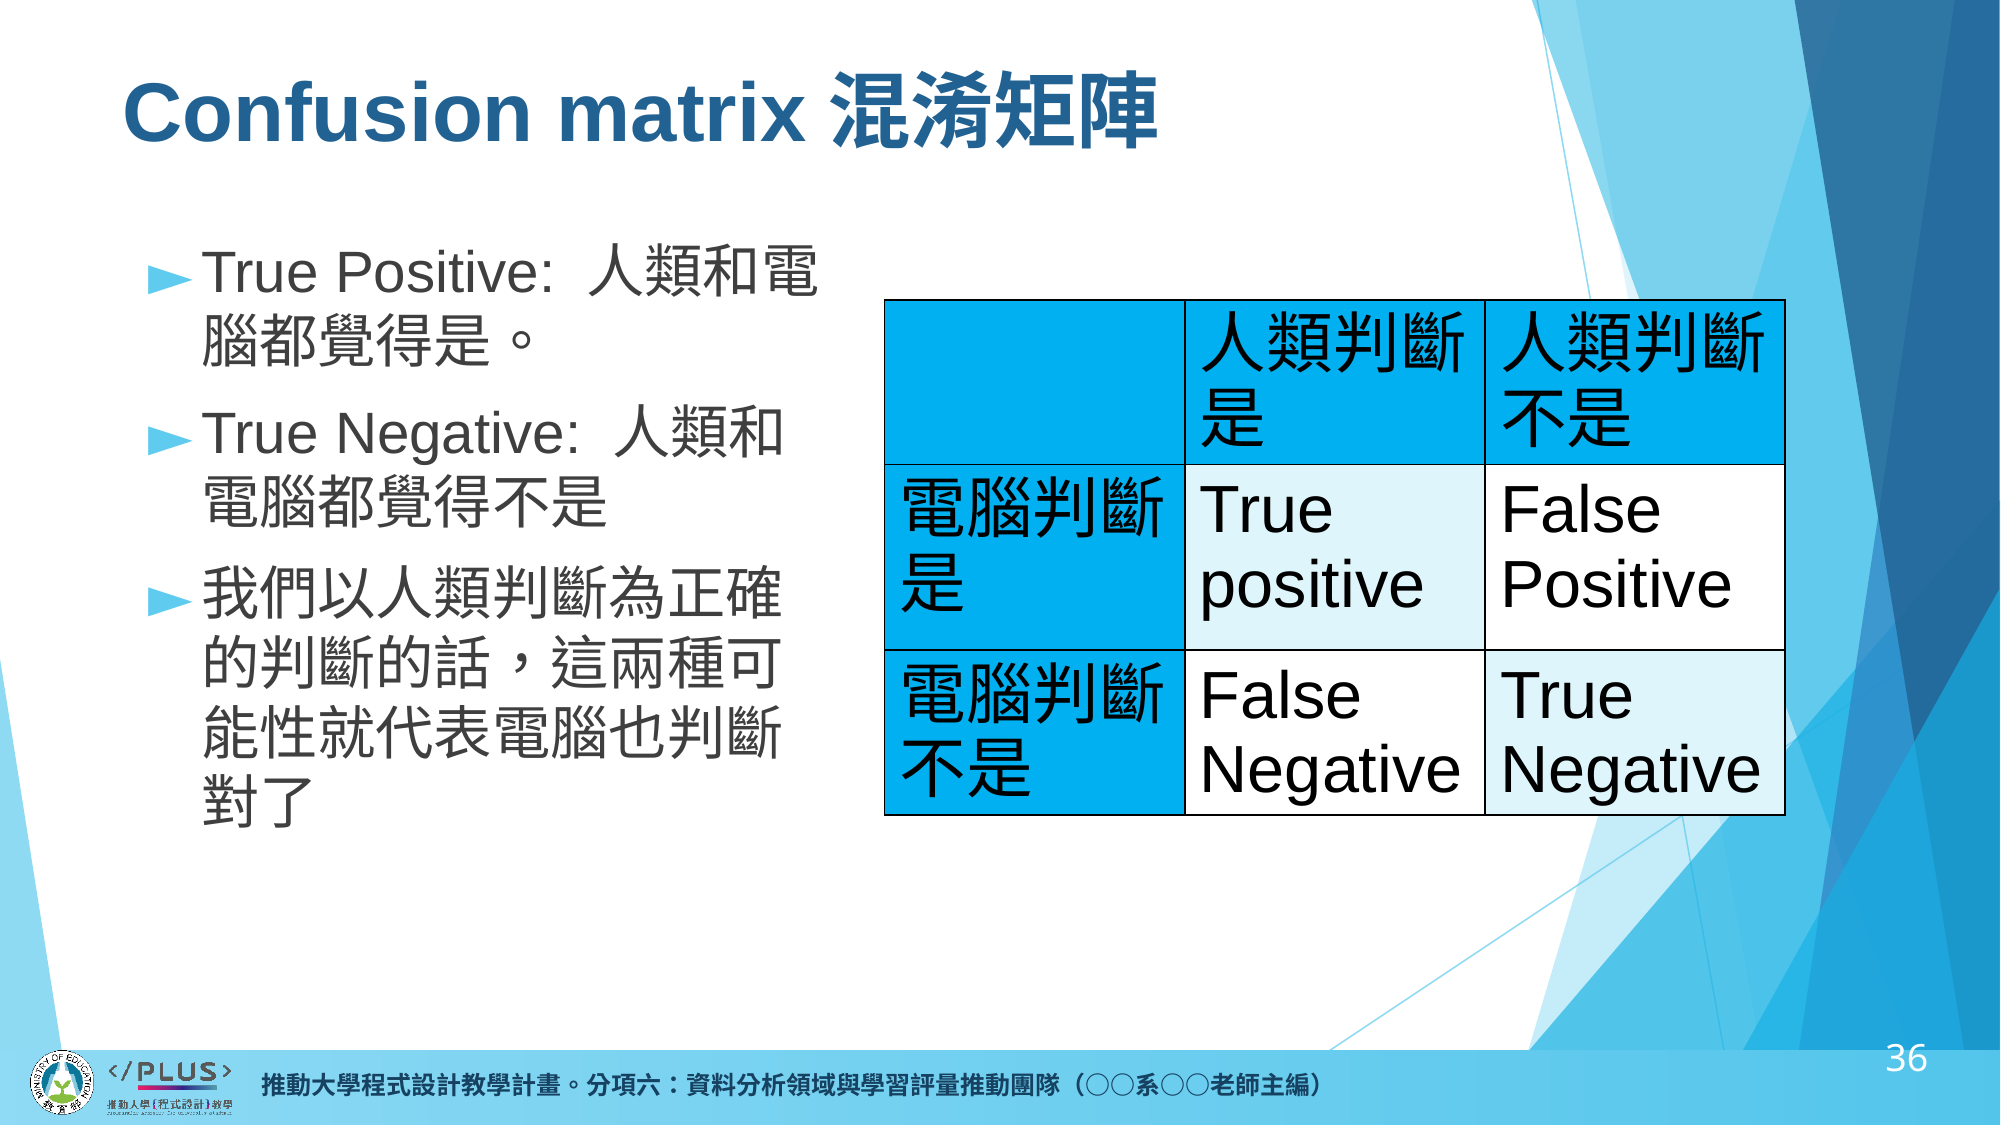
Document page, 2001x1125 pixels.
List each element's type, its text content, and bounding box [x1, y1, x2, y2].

table_header 人類判斷 是 [1186, 301, 1484, 464]
table_header 人類判斷 不是 [1486, 301, 1784, 464]
table_cell 電腦判斷 不是 [885, 651, 1184, 814]
picture [30, 1050, 94, 1115]
table_cell 電腦判斷 是 [885, 465, 1184, 649]
table_cell True Negative [1486, 651, 1784, 814]
picture [107, 1061, 232, 1115]
title Confusion matrix混淆矩陣 [107, 50, 1519, 175]
table_cell True positive [1186, 465, 1484, 649]
table_cell False Negative [1186, 651, 1484, 814]
table_cell False Positive [1486, 465, 1784, 649]
list True Positive: 人類和電腦都覺得是。 True Negative: 人類和電腦都覺得不是 我們以人類判斷為正確的判斷的話，這兩種可能性就代表電腦也判斷對了 [111, 226, 840, 992]
slide_number 36 [1831, 1029, 1944, 1090]
table_header [885, 301, 1184, 464]
